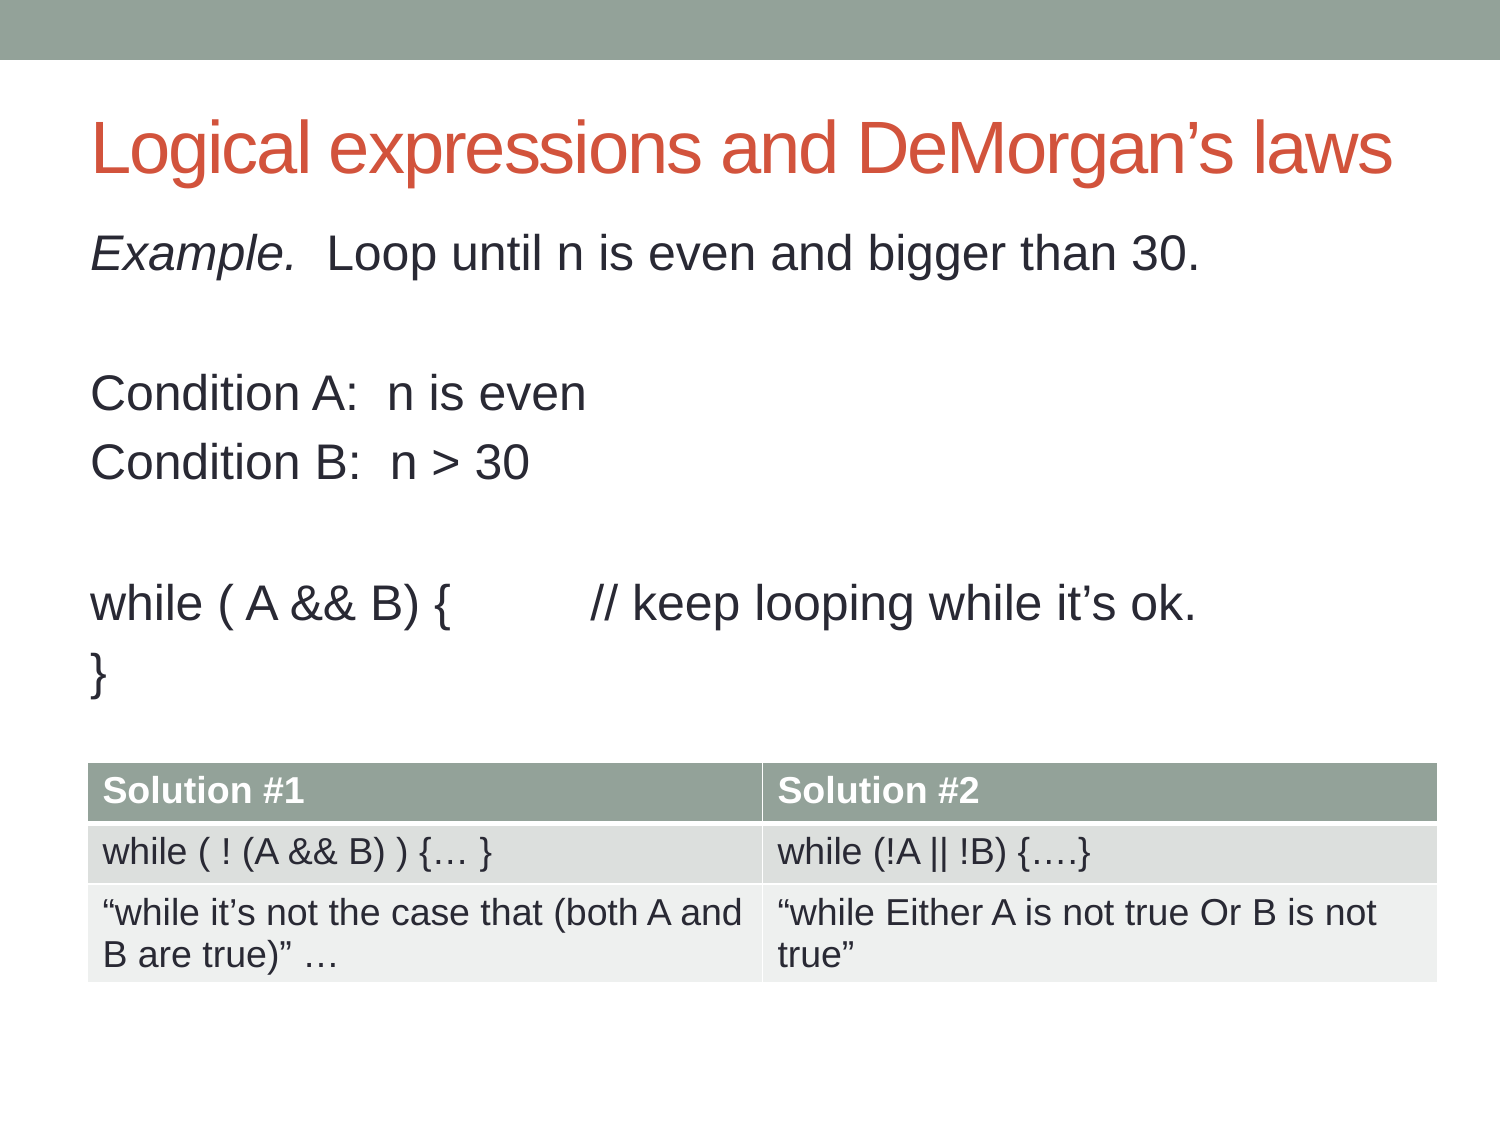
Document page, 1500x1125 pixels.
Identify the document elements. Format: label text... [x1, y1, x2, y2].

table_header Solution #1 [88, 763, 762, 821]
table_cell “while it’s not the case that (both A and B are true)” … [88, 885, 762, 982]
table_cell while (!A || !B) {….} [763, 826, 1437, 883]
table_cell while ( ! (A && B) ) {… } [88, 826, 762, 883]
table_header Solution #2 [763, 763, 1437, 821]
title Logical expressions and DeMorgan’s laws [75, 87, 1425, 200]
list Example. Loop until n is even and bigger than 30. Condition A: n is even Condition B: n > 30 while ( A && B) { // keep looping while it’s ok. } [75, 212, 1425, 1063]
table_cell “while Either A is not true Or B is not true” [763, 885, 1437, 982]
